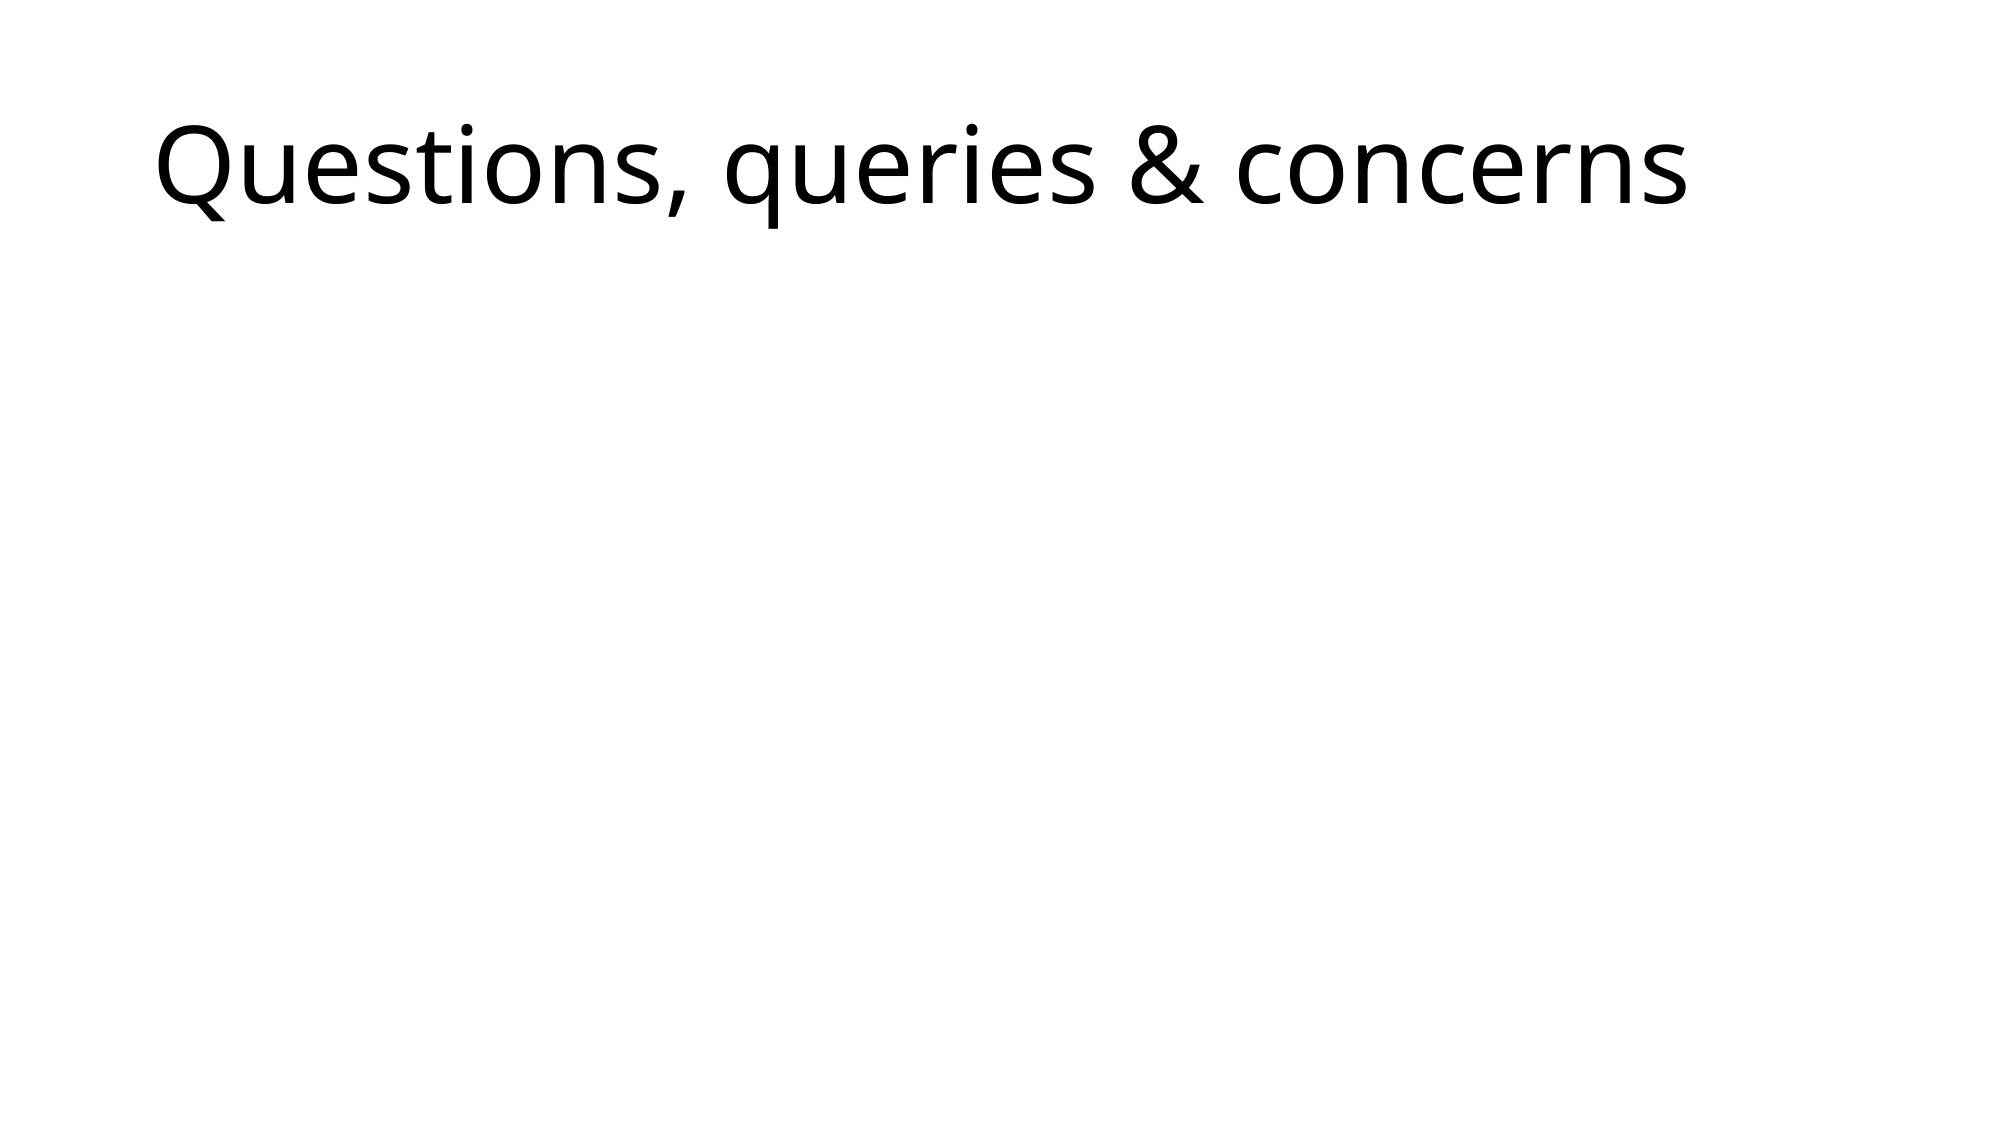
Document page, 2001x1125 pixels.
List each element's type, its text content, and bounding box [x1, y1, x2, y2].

title Questions, queries & concerns [137, 59, 1863, 278]
